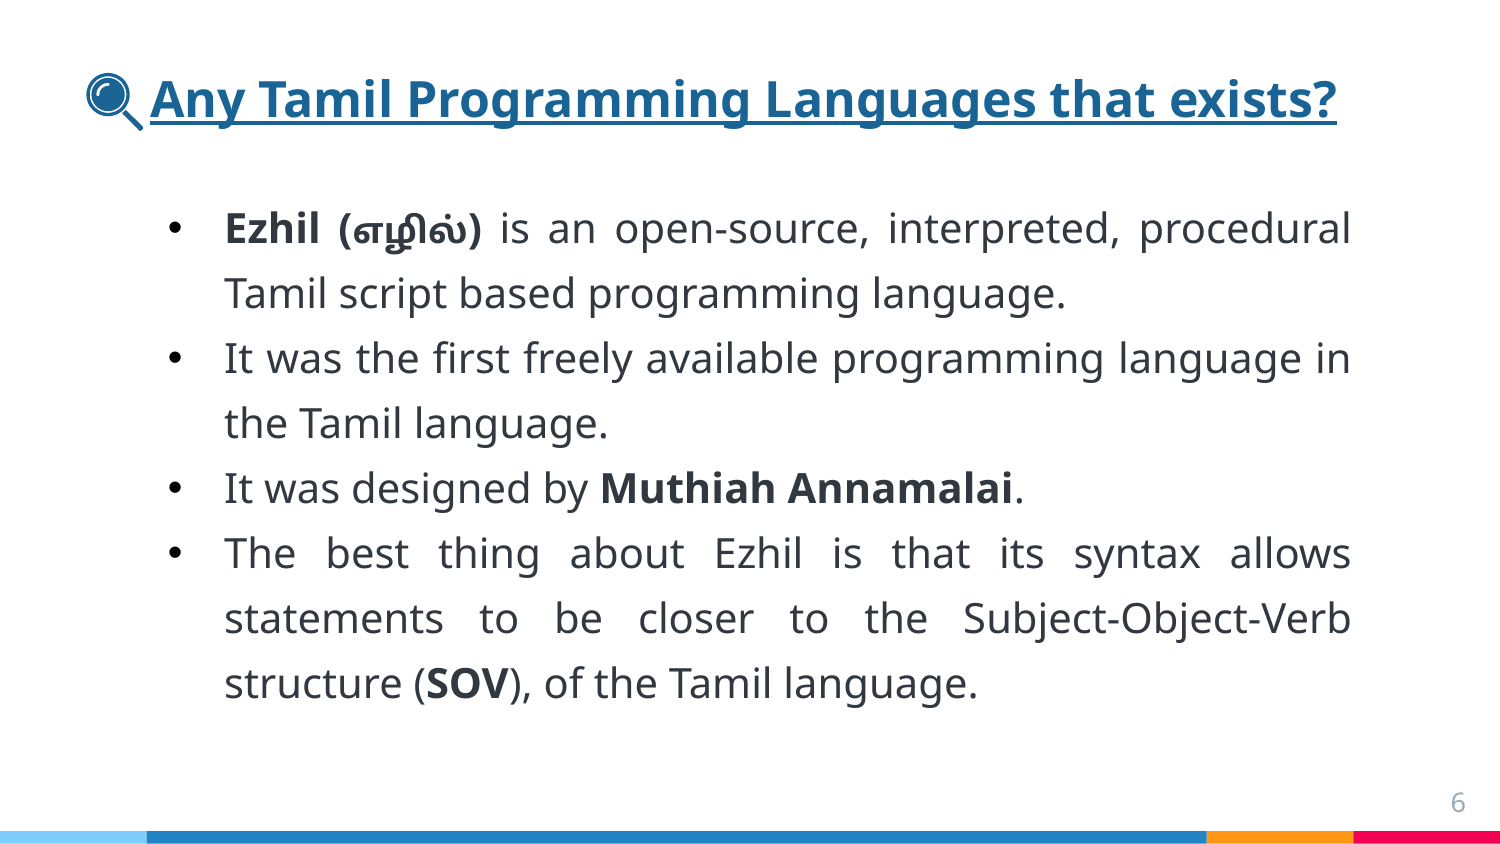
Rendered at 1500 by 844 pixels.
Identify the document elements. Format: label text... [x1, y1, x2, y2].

slide_number 6 [1391, 770, 1482, 822]
text_box Any Tamil Programming Languages that exists? [135, 60, 1353, 135]
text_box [86, 72, 144, 132]
text_box Ezhil (எழில்) is an open-source, interpreted, procedural Tamil script based programming language. It was the first freely available programming language in the Tamil language. It was designed by Muthiah Annamalai. The best thing about Ezhil is that its syntax allows statements to be closer to the Subject-Object-Verb structure (SOV), of the Tamil language. [153, 179, 1368, 715]
